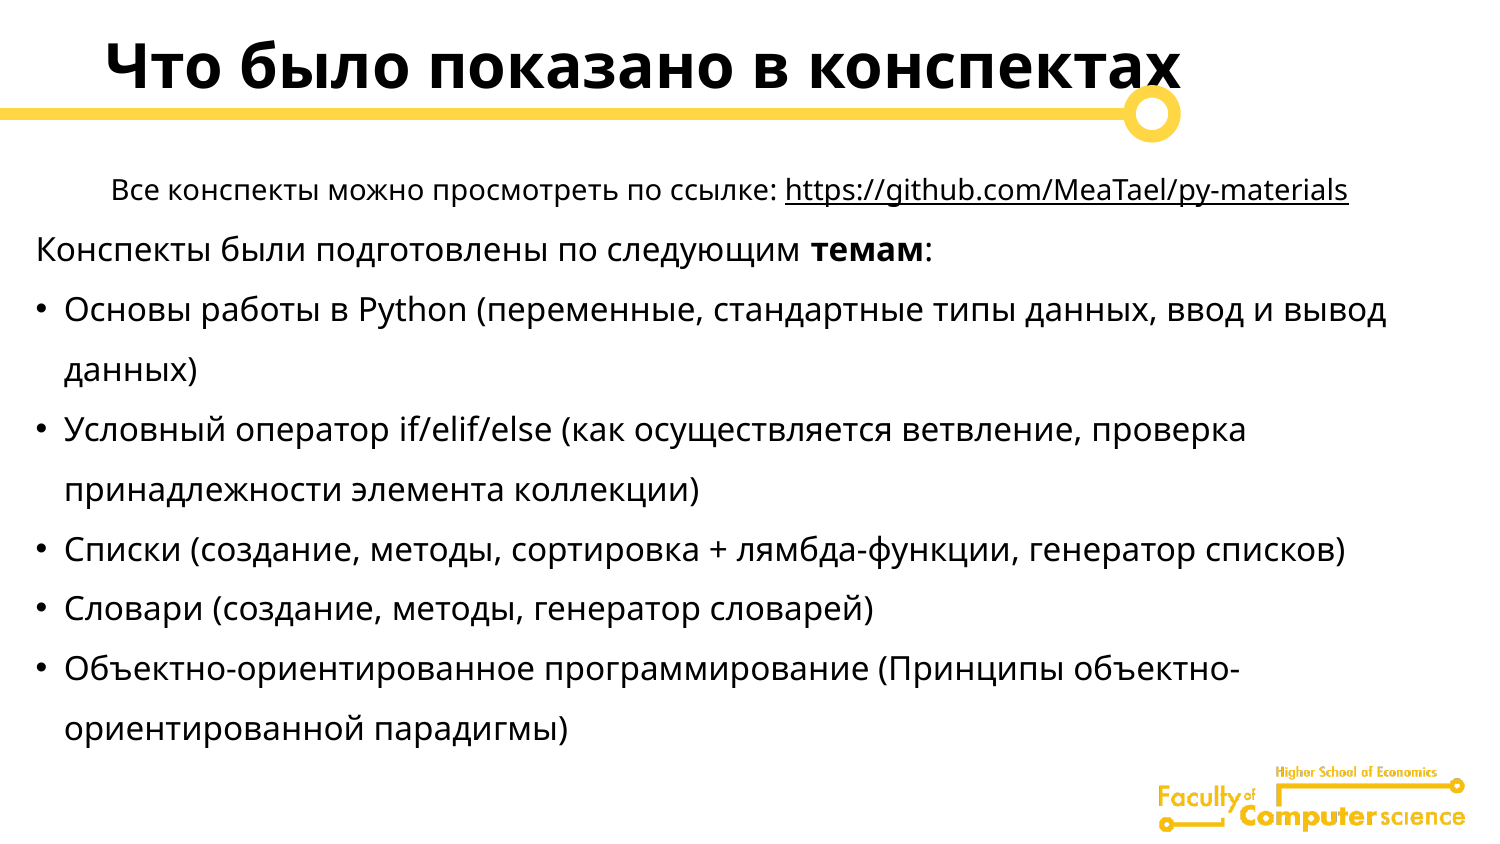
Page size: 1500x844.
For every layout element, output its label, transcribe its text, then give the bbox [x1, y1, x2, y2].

text_box Все конспекты можно просмотреть по ссылке: https://github.com/MeaTael/py-materials Конспекты были подготовлены по следующим темам: Основы работы в Python (переменные, стандартные типы данных, ввод и вывод данных) Условный оператор if/elif/else (как осуществляется ветвление, проверка принадлежности элемента коллекции) Списки (создание, методы, сортировка + лямбда-функции, генератор списков) Словари (создание, методы, генератор словарей) Объектно-ориентированное программирование (Принципы объектно-ориентированной парадигмы) [20, 133, 1500, 790]
picture [1145, 749, 1477, 844]
text_box Что было показано в конспектах [90, 18, 1199, 96]
text_box [1129, 91, 1175, 133]
